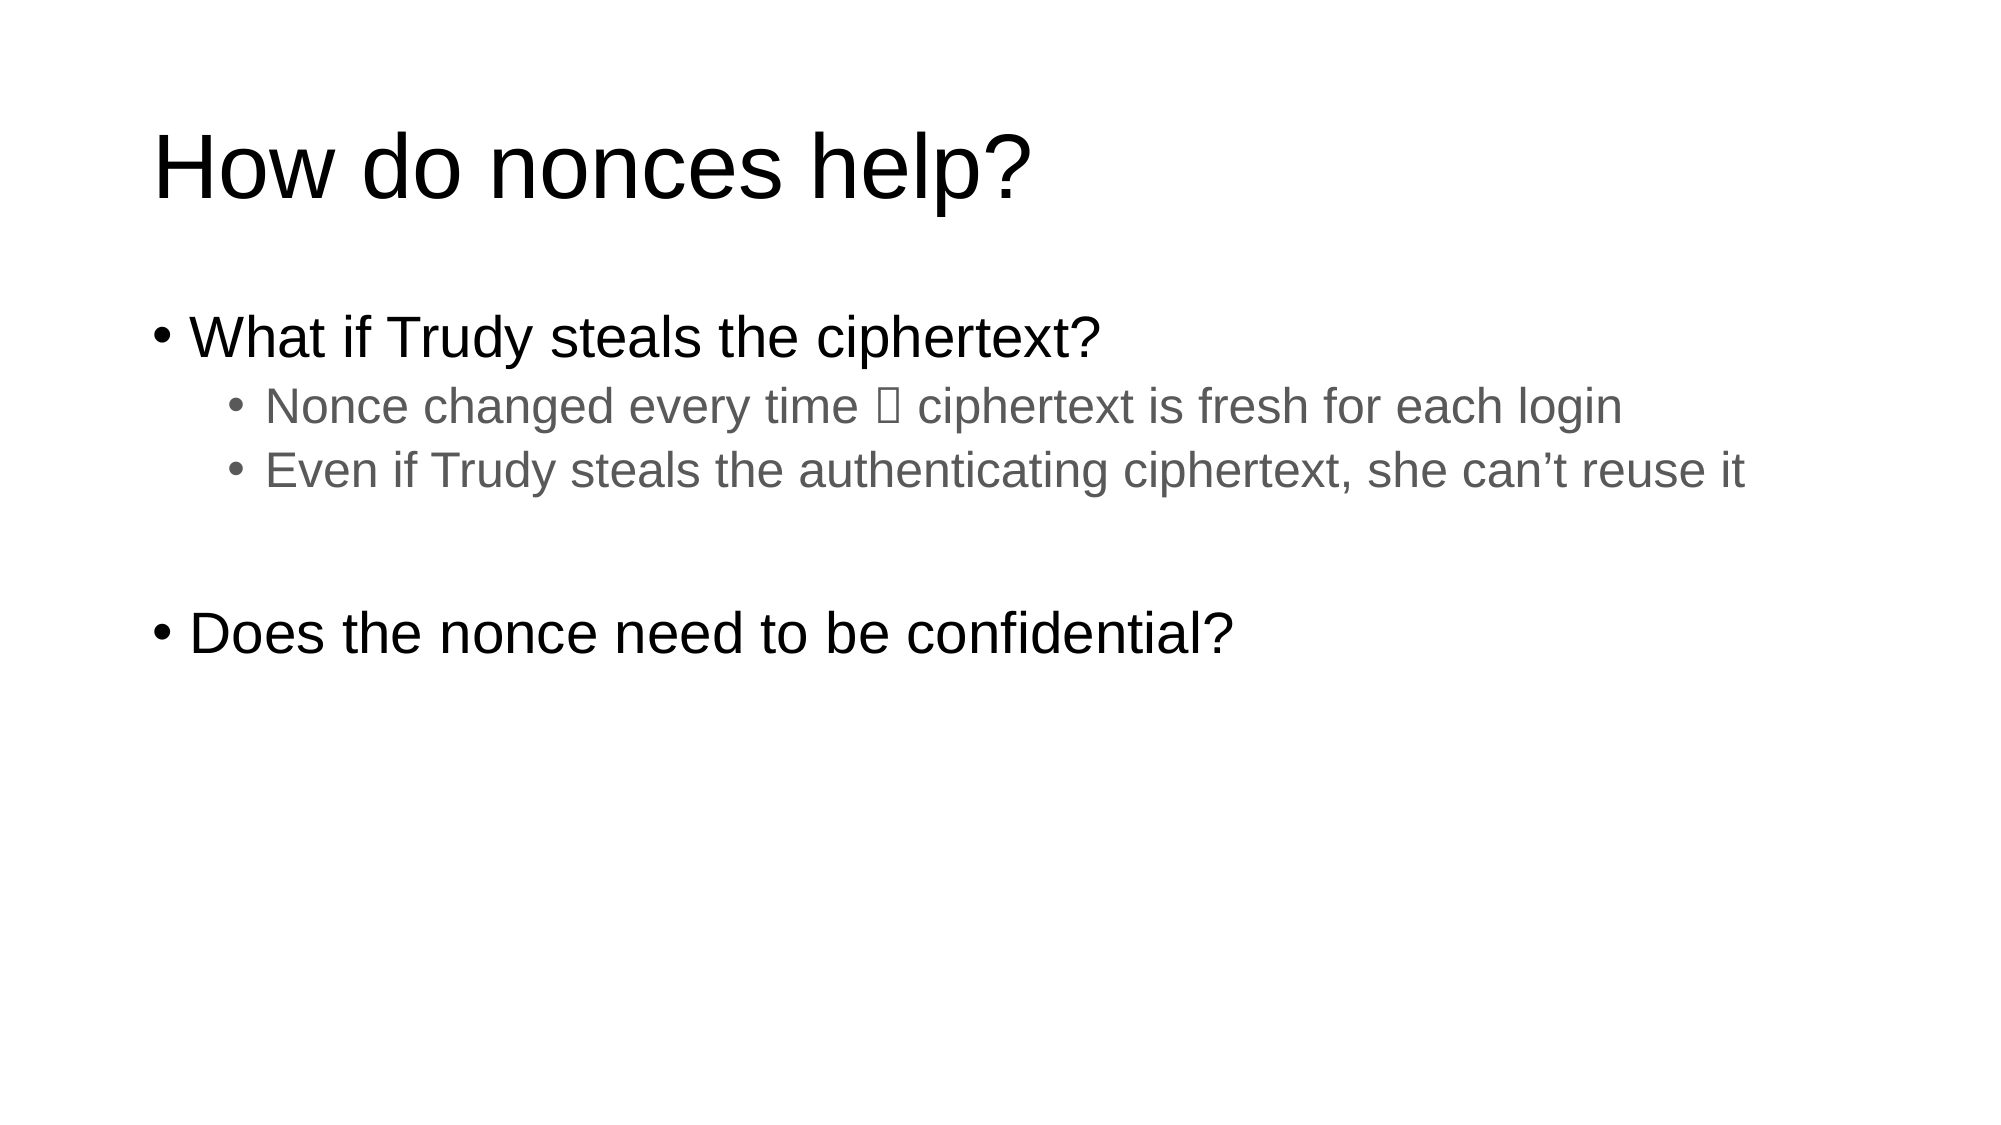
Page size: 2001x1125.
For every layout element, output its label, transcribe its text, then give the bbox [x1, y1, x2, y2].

title How do nonces help? [137, 59, 1863, 278]
list What if Trudy steals the ciphertext? Nonce changed every time  ciphertext is fresh for each login Even if Trudy steals the authenticating ciphertext, she can’t reuse it Does the nonce need to be confidential? [137, 299, 1863, 1014]
